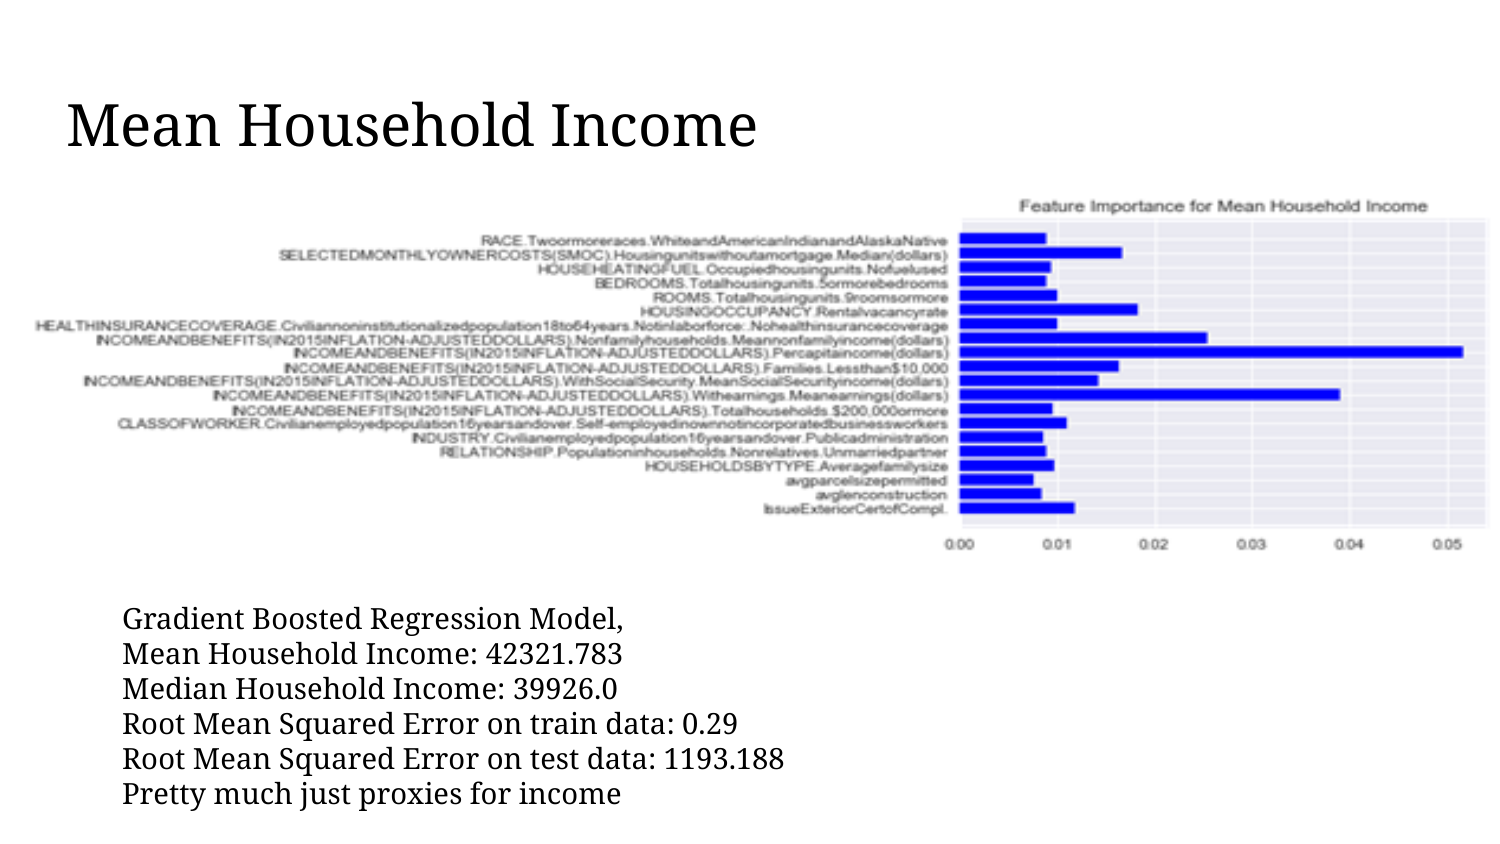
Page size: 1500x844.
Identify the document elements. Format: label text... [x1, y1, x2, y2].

picture [24, 191, 1500, 561]
title Mean Household Income [51, 72, 1449, 167]
text_box Gradient Boosted Regression Model, Mean Household Income: 42321.783 Median Household Income: 39926.0 Root Mean Squared Error on train data: 0.29 Root Mean Squared Error on test data: 1193.188 Pretty much just proxies for income [107, 585, 1449, 818]
